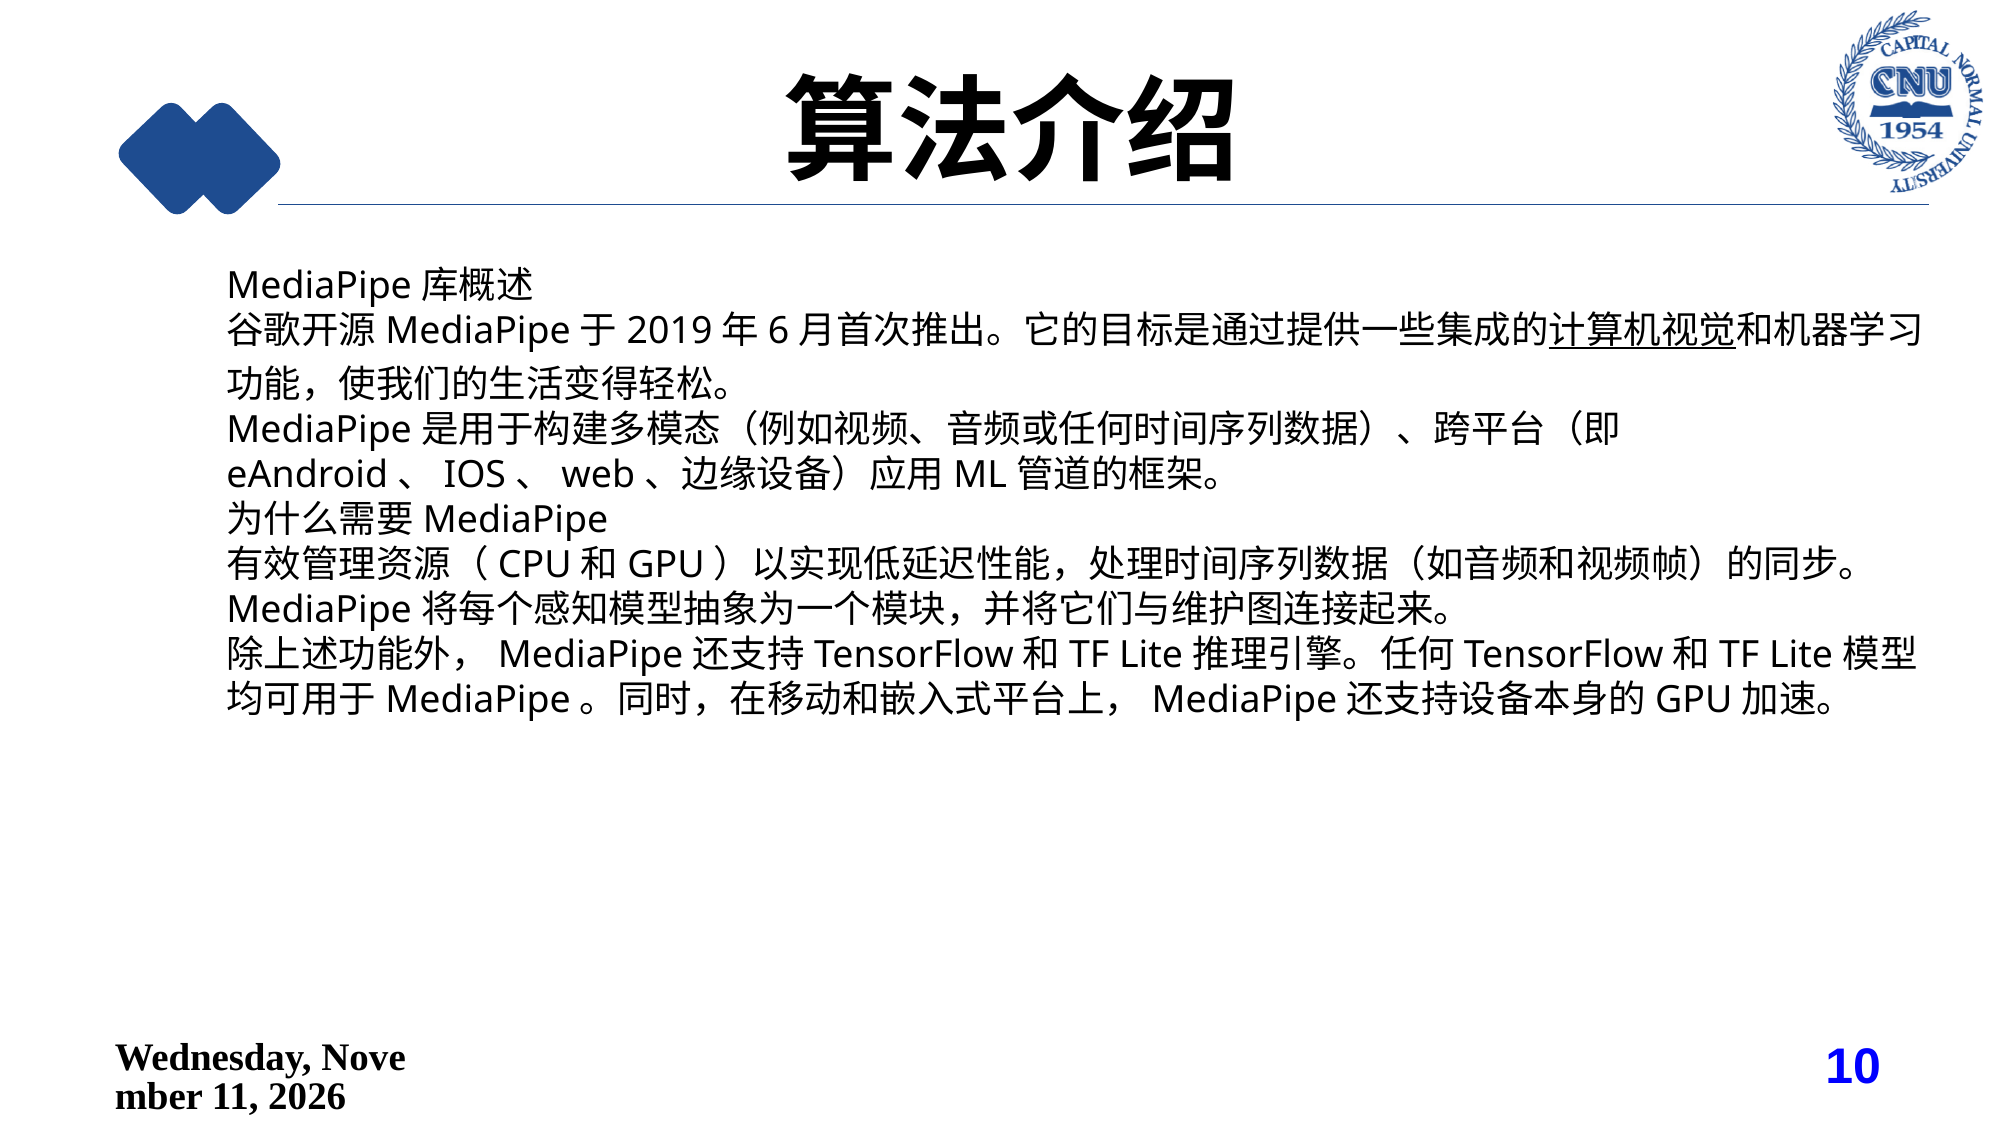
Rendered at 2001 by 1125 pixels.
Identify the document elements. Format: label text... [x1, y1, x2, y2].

text_box 2022年6月9日 [100, 1024, 433, 1103]
text_box MediaPipe库概述 谷歌开源MediaPipe于2019年6月首次推出。它的目标是通过提供一些集成的计算机视觉和机器学习功能，使我们的生活变得轻松。 MediaPipe是用于构建多模态（例如视频、音频或任何时间序列数据）、跨平台（即eAndroid、IOS、web、边缘设备）应用ML管道的框架。 为什么需要MediaPipe 有效管理资源（CPU和GPU）以实现低延迟性能，处理时间序列数据（如音频和视频帧）的同步。 MediaPipe将每个感知模型抽象为一个模块，并将它们与维护图连接起来。 除上述功能外，MediaPipe还支持TensorFlow和TF Lite推理引擎。任何TensorFlow和TF Lite模型均可用于MediaPipe。同时，在移动和嵌入式平台上，MediaPipe还支持设备本身的GPU加速。 [211, 253, 1947, 773]
text_box 10 [1787, 1024, 1901, 1103]
picture [1830, 8, 2000, 193]
text_box 算法介绍 [111, 32, 1912, 220]
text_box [133, 112, 266, 205]
